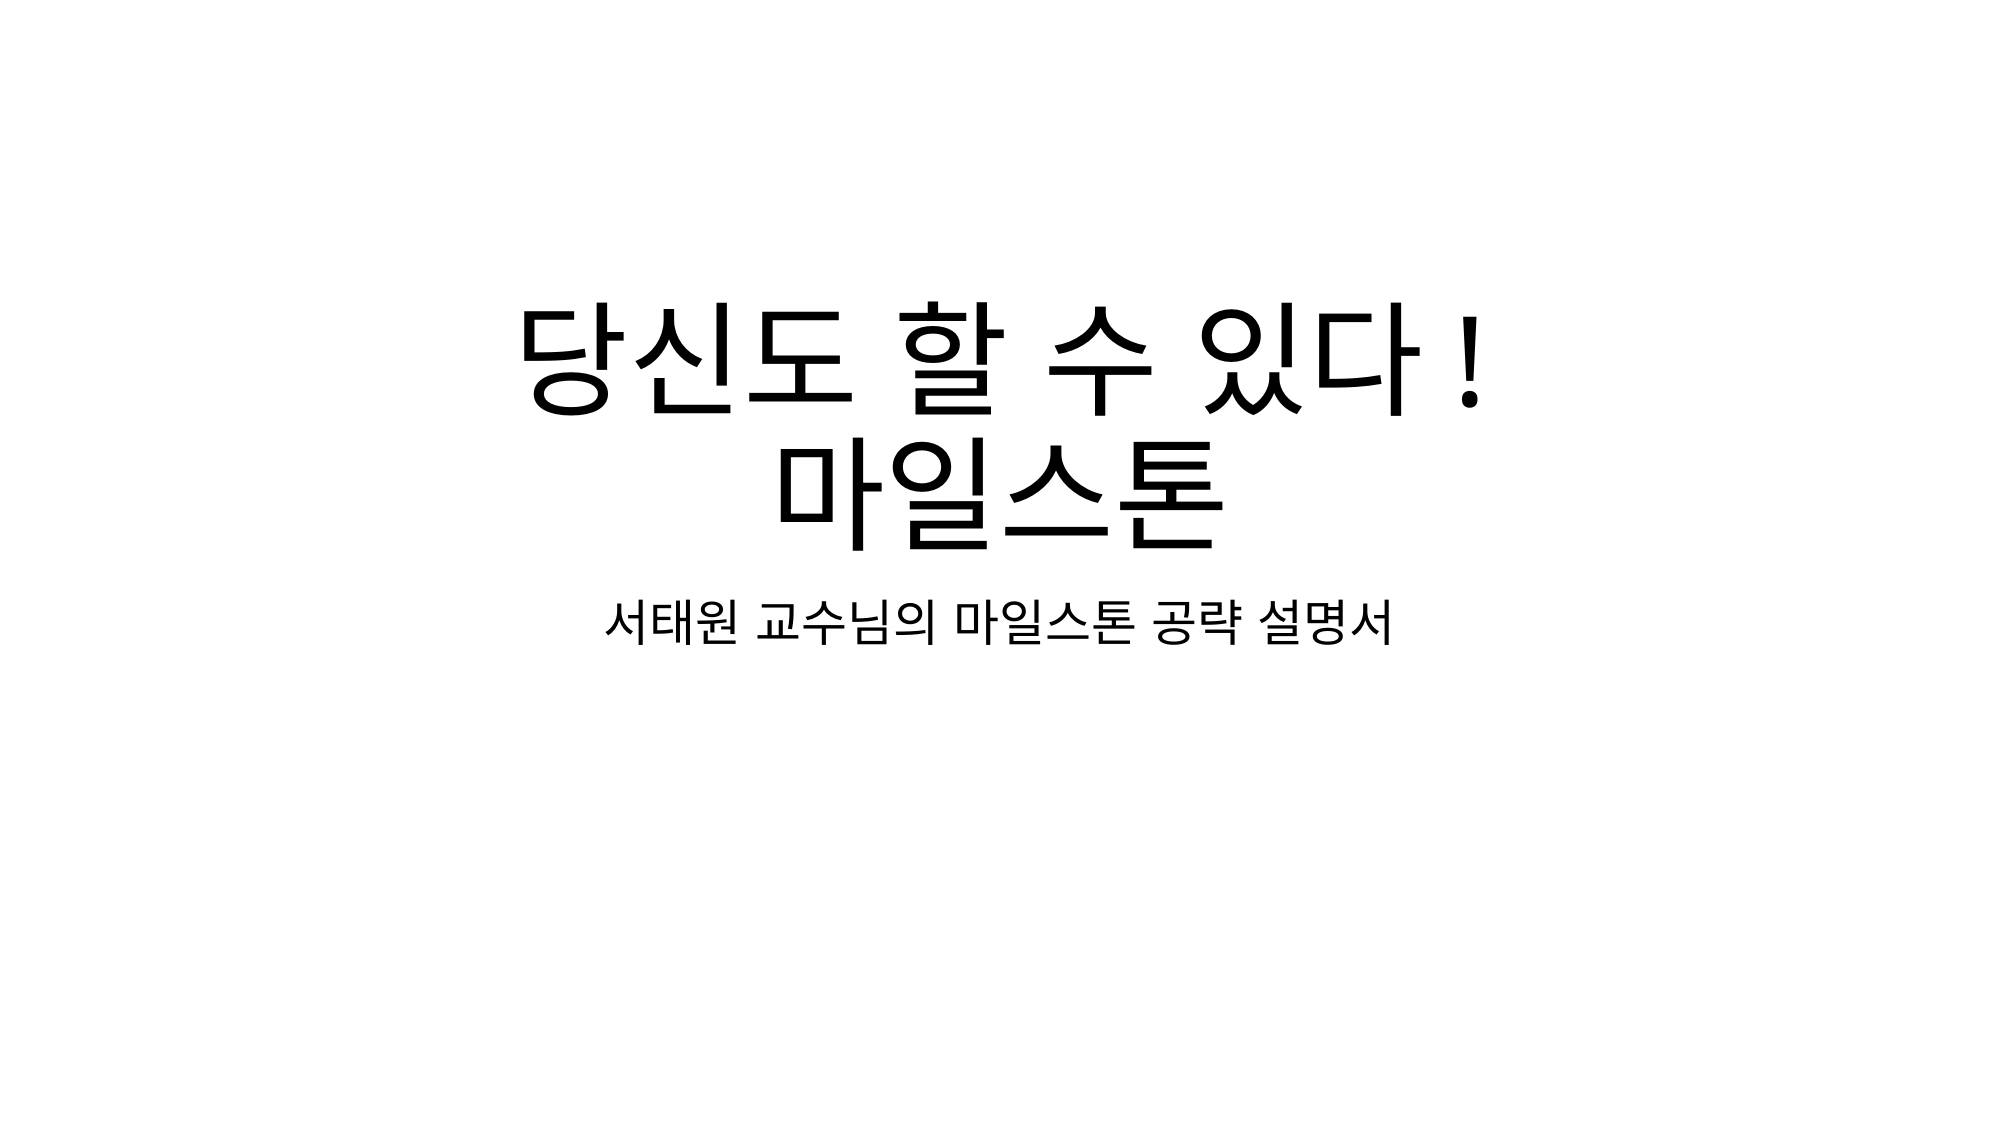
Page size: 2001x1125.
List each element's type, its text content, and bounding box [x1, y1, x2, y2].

title 당신도 할 수 있다! 마일스톤 [249, 184, 1750, 576]
subtitle 서태원 교수님의 마일스톤 공략 설명서 [249, 590, 1750, 863]
